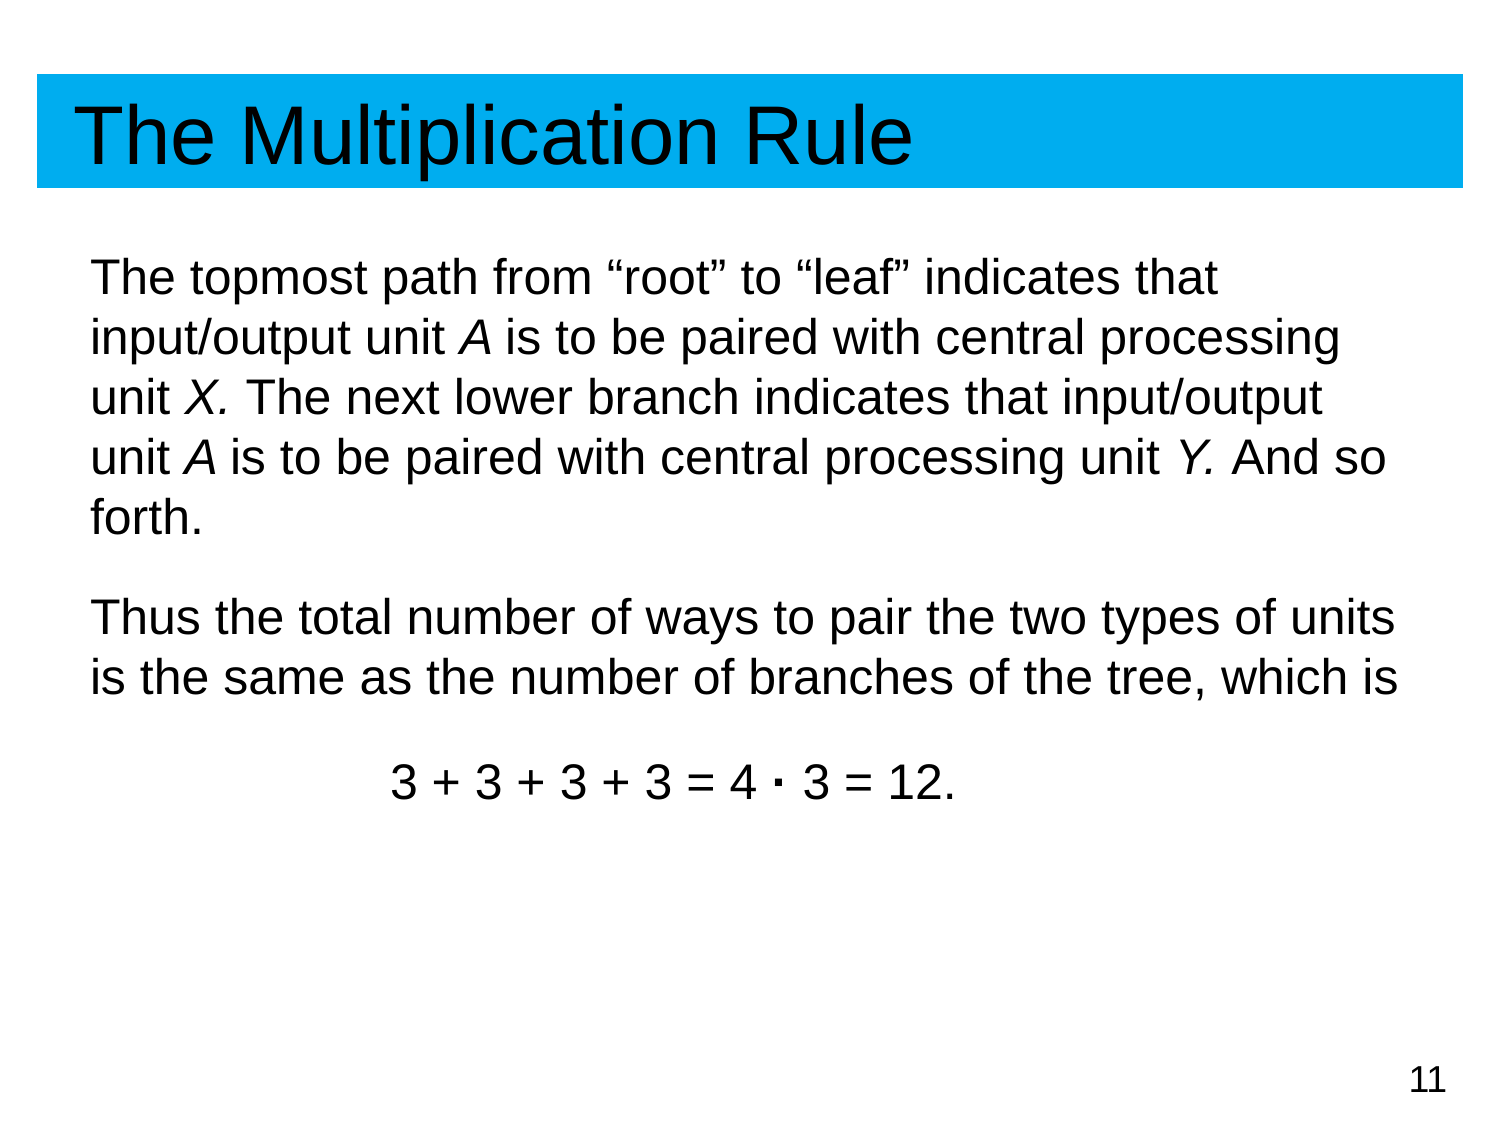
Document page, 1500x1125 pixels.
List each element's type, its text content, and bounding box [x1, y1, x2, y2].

list The topmost path from “root” to “leaf” indicates that input/output unit A is to be paired with central processing unit X. The next lower branch indicates that input/output unit A is to be paired with central processing unit Y. And so forth. Thus the total number of ways to pair the two types of units is the same as the number of branches of the tree, which is 3 + 3 + 3 + 3 = 4 · 3 = 12. [75, 237, 1425, 863]
title The Multiplication Rule [58, 37, 1408, 225]
